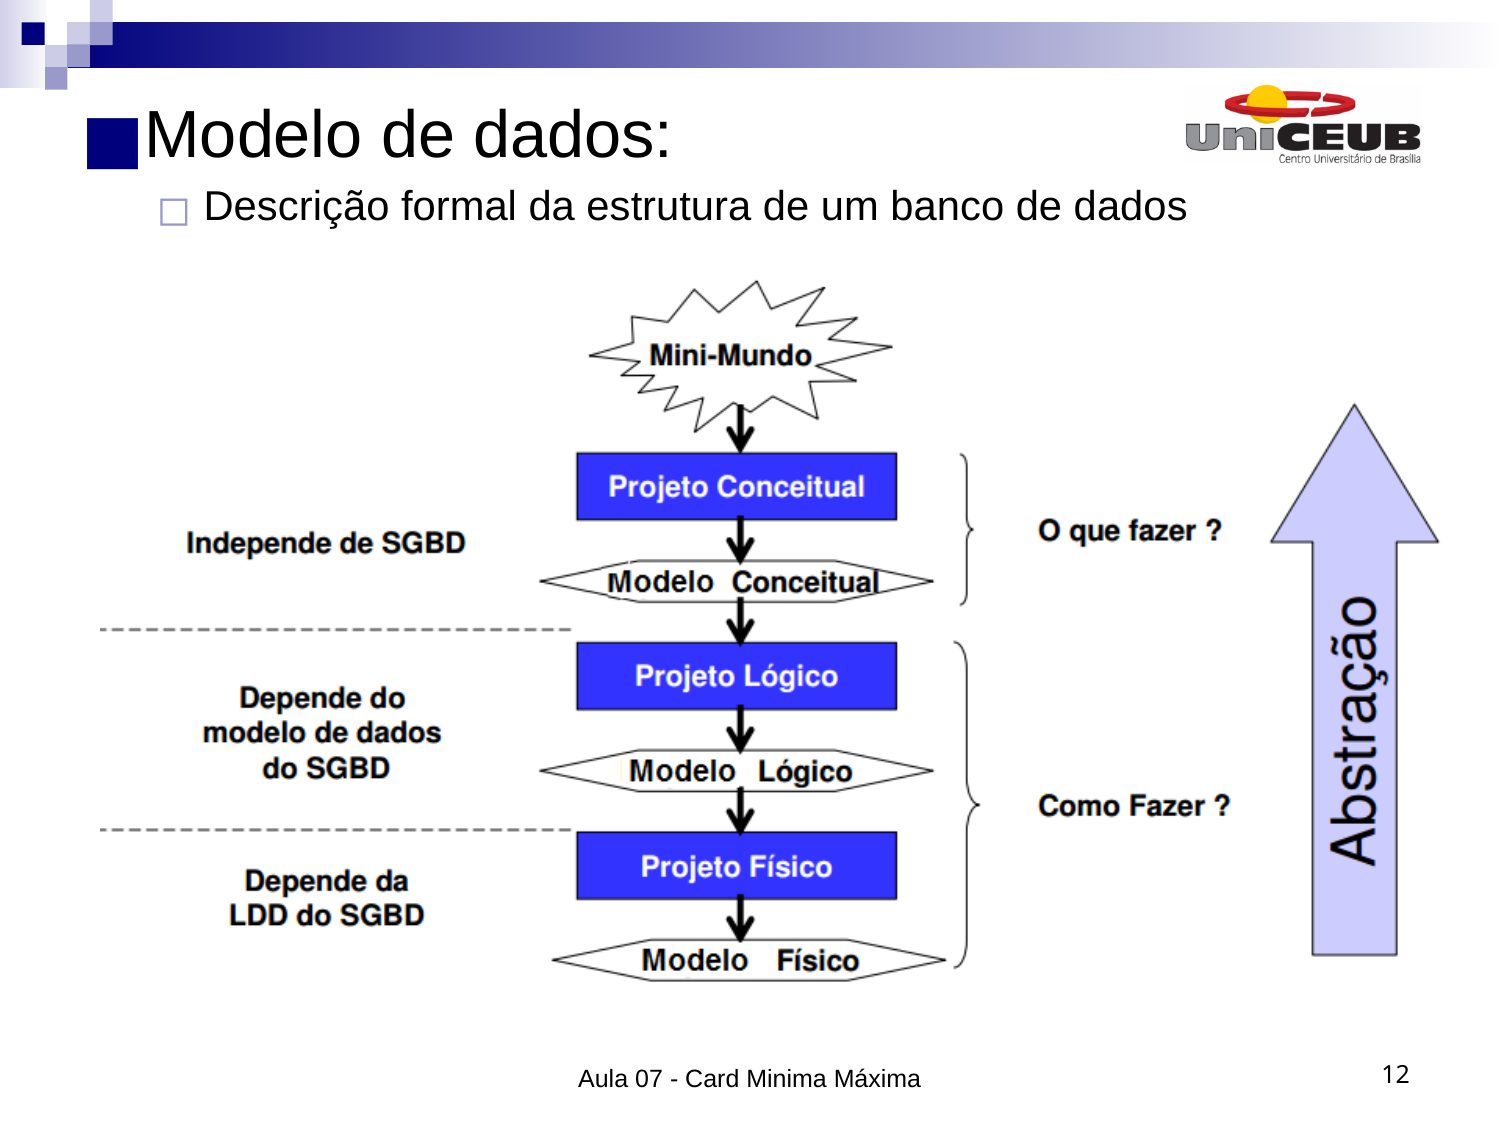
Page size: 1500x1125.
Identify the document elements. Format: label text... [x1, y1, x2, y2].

picture [100, 266, 1462, 1021]
text_box ‹#› [1074, 1030, 1425, 1100]
text_box Modelo de dados: Descrição formal da estrutura de um banco de dados [66, 83, 1417, 721]
picture [1184, 83, 1422, 165]
text_box Aula 07 - Card Minima Máxima [512, 1030, 988, 1100]
